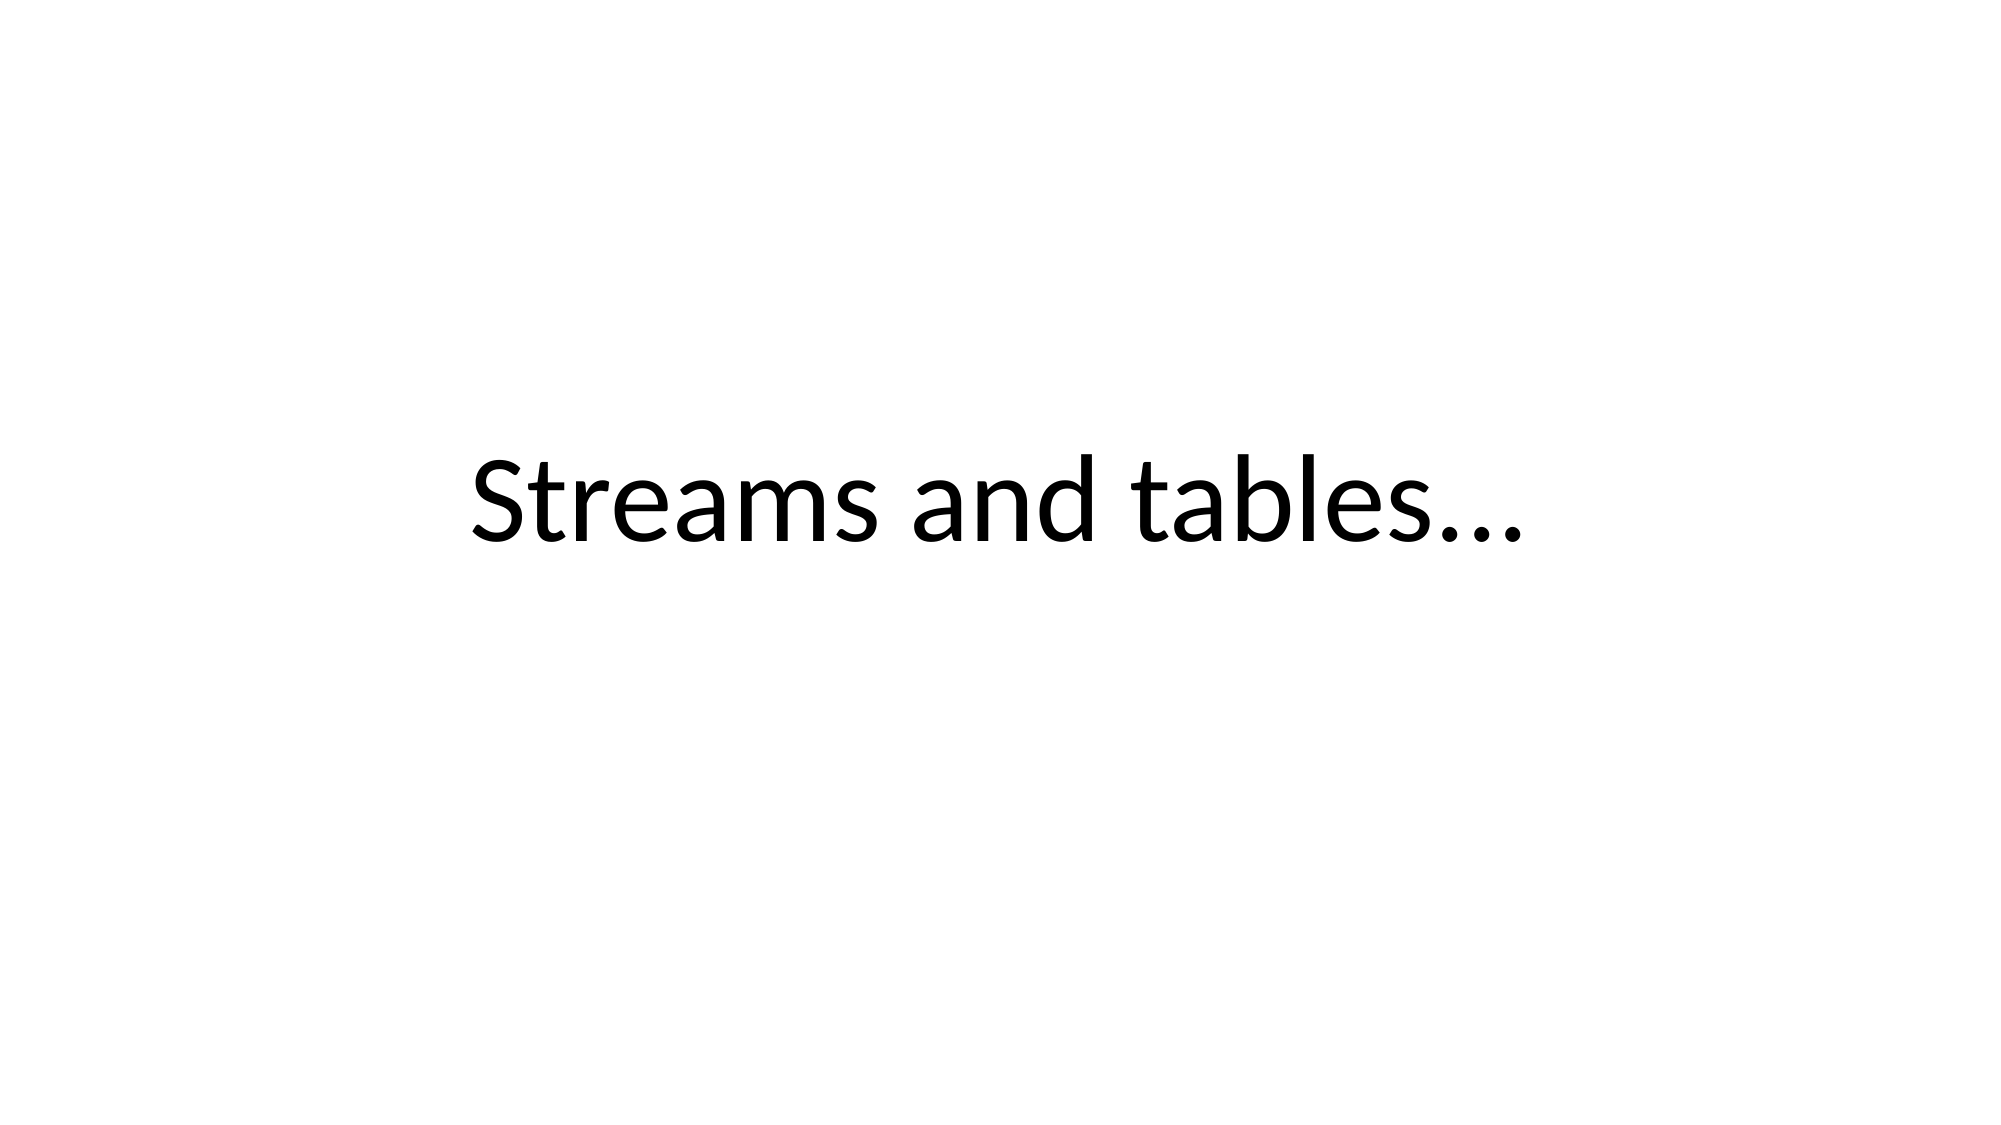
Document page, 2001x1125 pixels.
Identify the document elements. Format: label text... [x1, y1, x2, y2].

title Streams and tables... [249, 184, 1750, 576]
